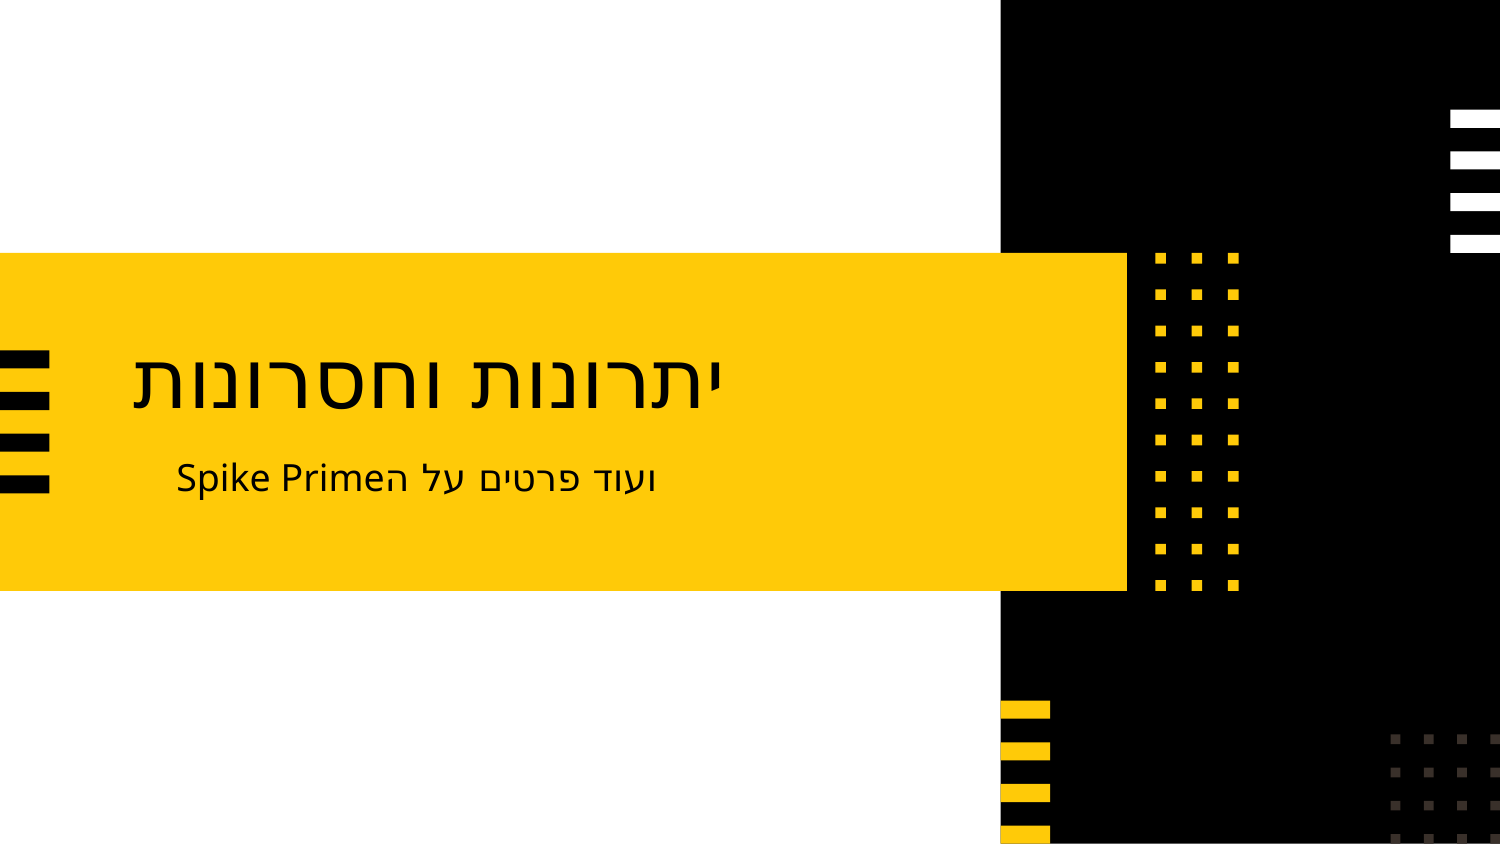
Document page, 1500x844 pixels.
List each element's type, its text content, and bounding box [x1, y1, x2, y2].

text_box ועוד פרטים על הSpike Prime [98, 446, 735, 506]
text_box יתרונות וחסרונות [98, 318, 759, 434]
